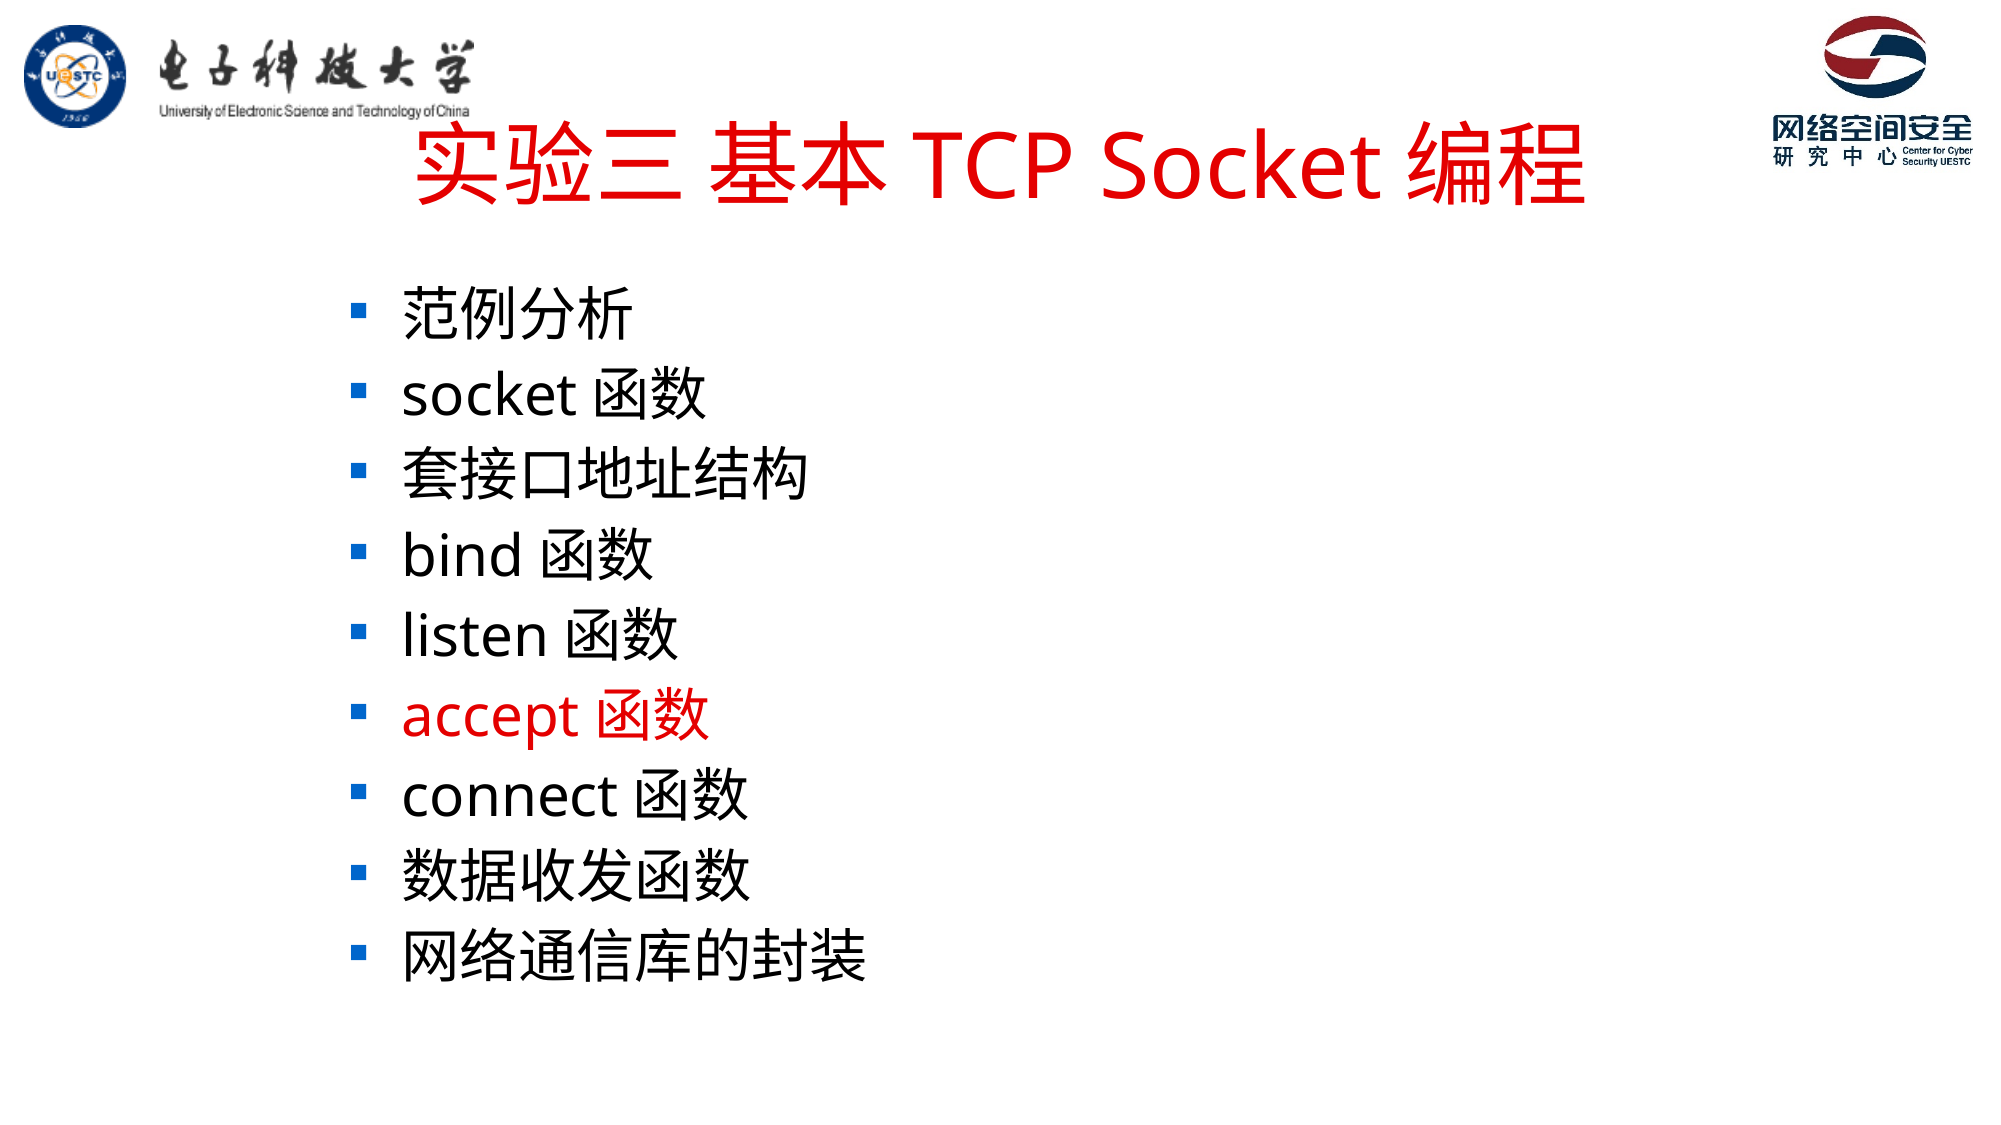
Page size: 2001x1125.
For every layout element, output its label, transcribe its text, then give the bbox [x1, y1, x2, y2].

picture [24, 25, 474, 128]
title 实验三 基本TCP Socket编程 [137, 59, 1863, 278]
text_box 范例分析 socket函数 套接口地址结构 bind函数 listen函数 accept函数 connect函数 数据收发函数 网络通信库的封装 [331, 278, 1669, 1066]
picture [1773, 8, 1973, 173]
